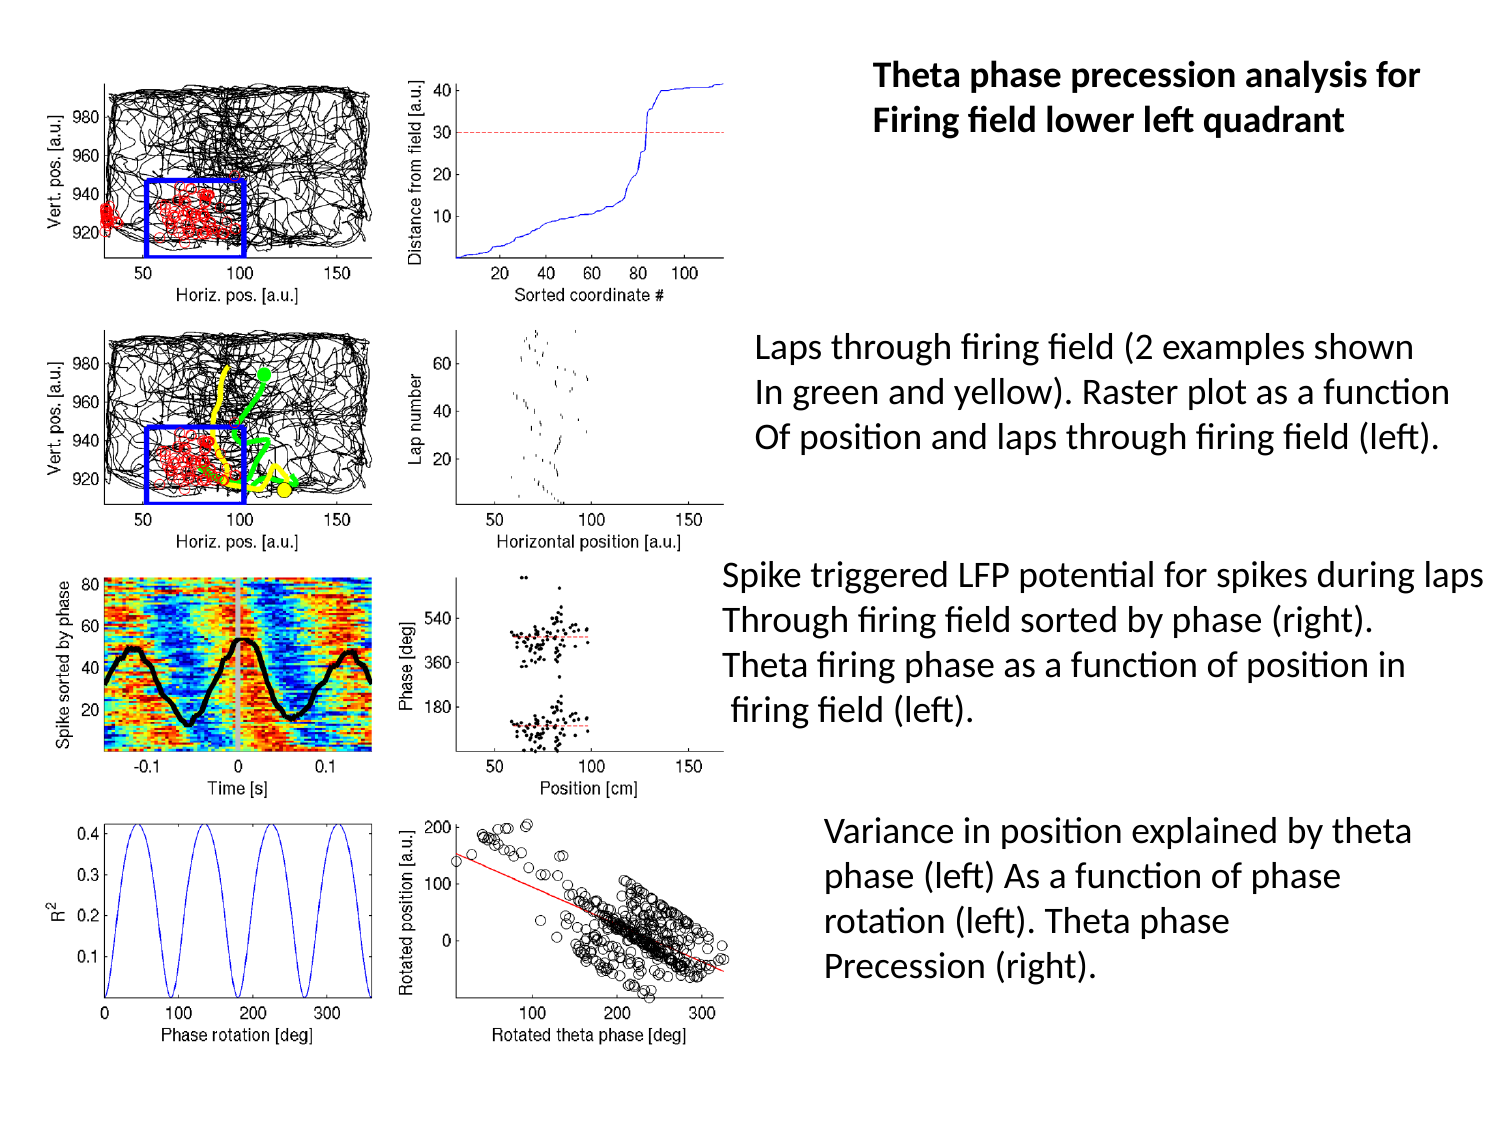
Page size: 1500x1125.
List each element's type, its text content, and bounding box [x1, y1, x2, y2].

text_box Laps through firing field (2 examples shown In green and yellow). Raster plot as a function Of position and laps through firing field (left). [802, 314, 1467, 465]
text_box Spike triggered LFP potential for spikes during laps Through firing field sorted by phase (right). Theta firing phase as a function of position in firing field (left). [802, 542, 1500, 738]
text_box Variance in position explained by theta phase (left) As a function of phase rotation (left). Theta phase Precession (right). [808, 798, 1443, 994]
picture [0, 0, 799, 1125]
text_box Theta phase precession analysis for Firing field lower left quadrant [858, 42, 1437, 148]
